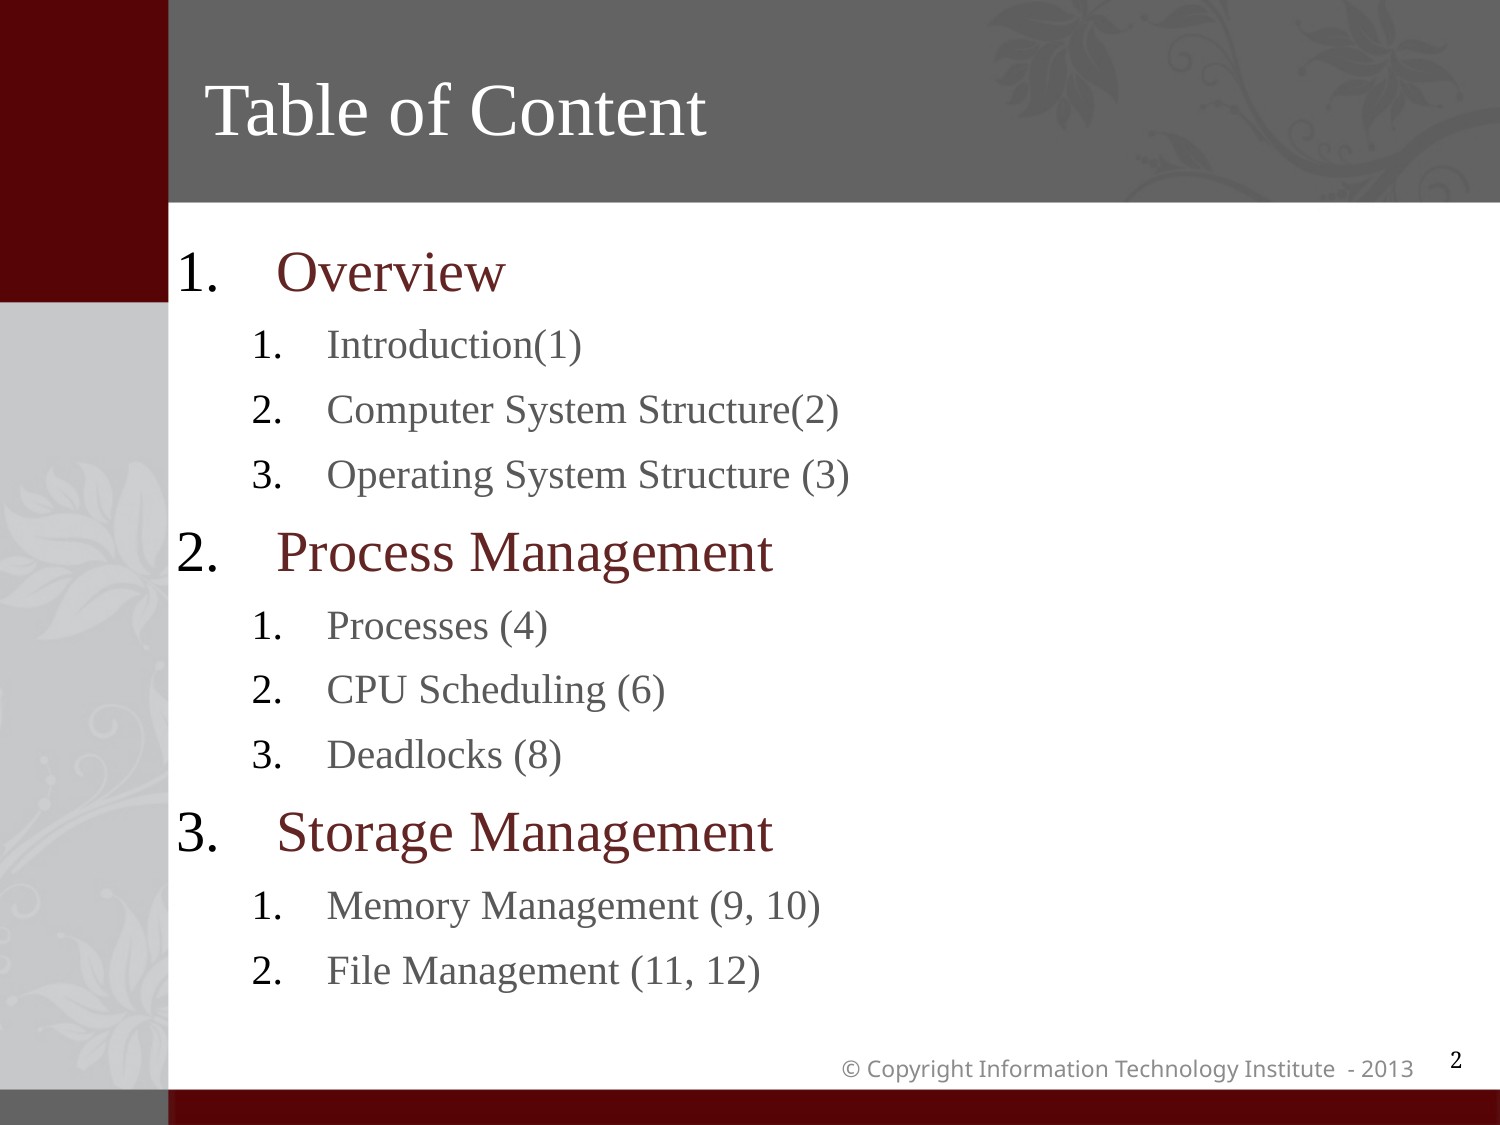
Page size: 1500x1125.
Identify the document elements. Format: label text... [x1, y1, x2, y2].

picture [0, 0, 1500, 1125]
title Table of Content [190, 0, 1465, 224]
list Overview Introduction(1) Computer System Structure(2) Operating System Structure (3) Process Management Processes (4) CPU Scheduling (6) Deadlocks (8) Storage Management Memory Management (9, 10) File Management (11, 12) [161, 224, 973, 1025]
